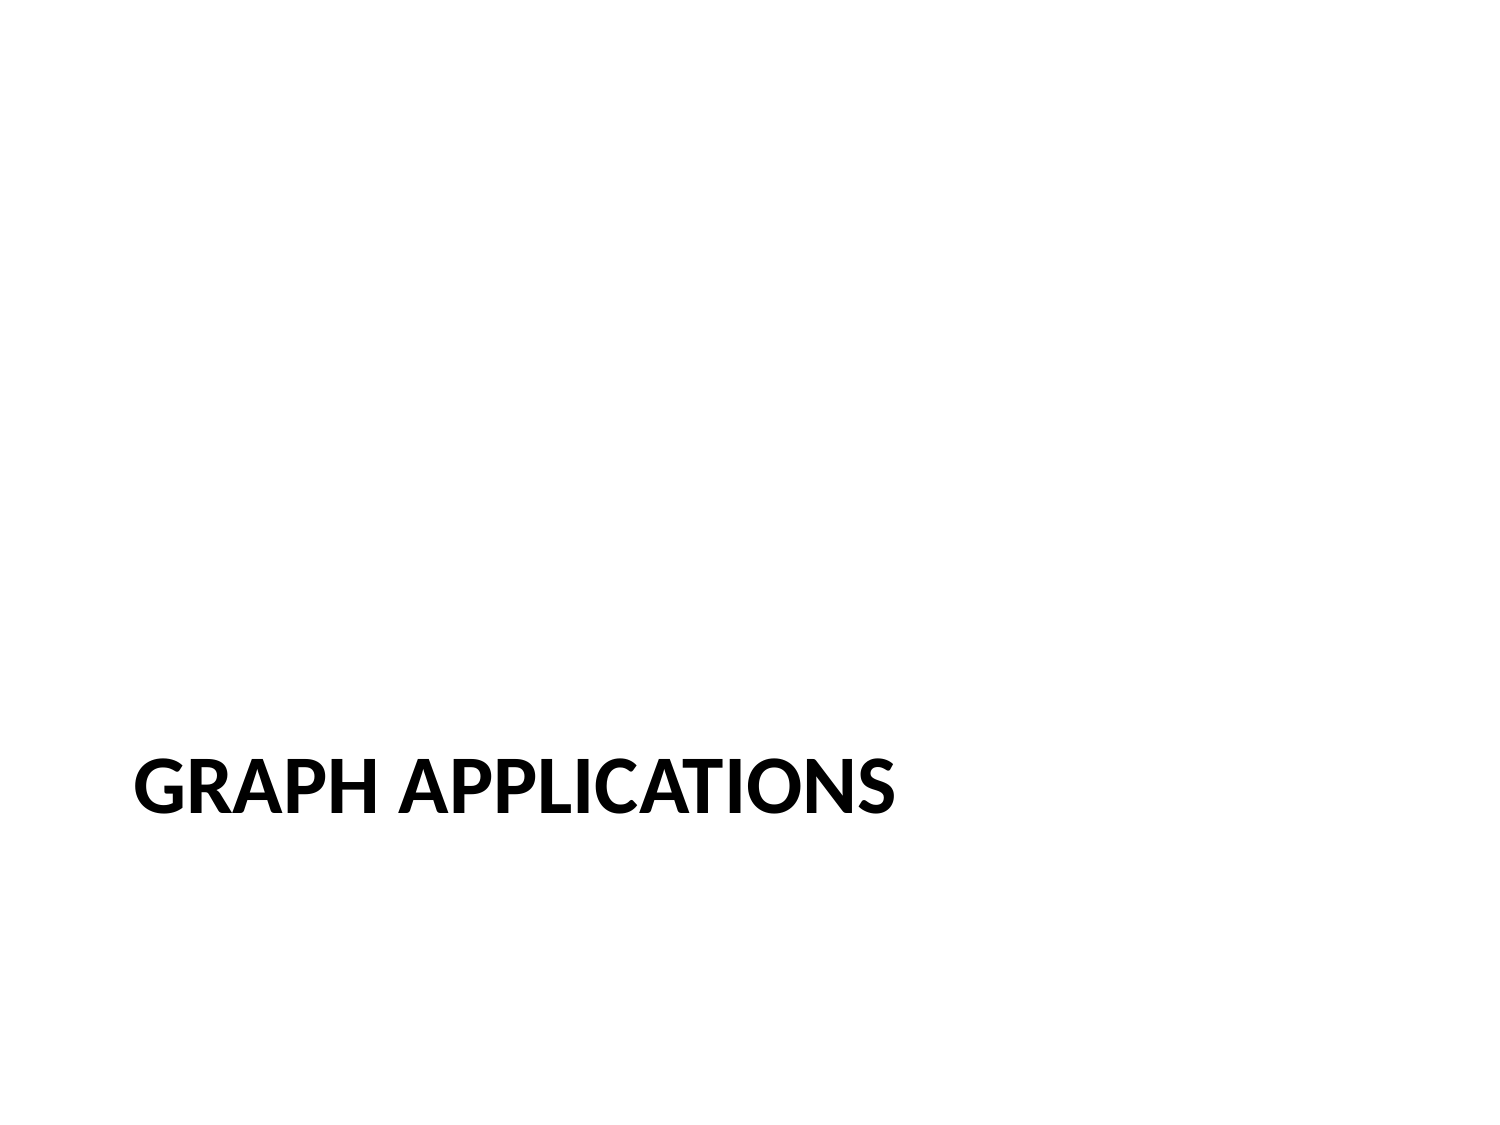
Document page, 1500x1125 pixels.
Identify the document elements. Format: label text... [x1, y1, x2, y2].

title Graph Applications [118, 722, 1394, 947]
